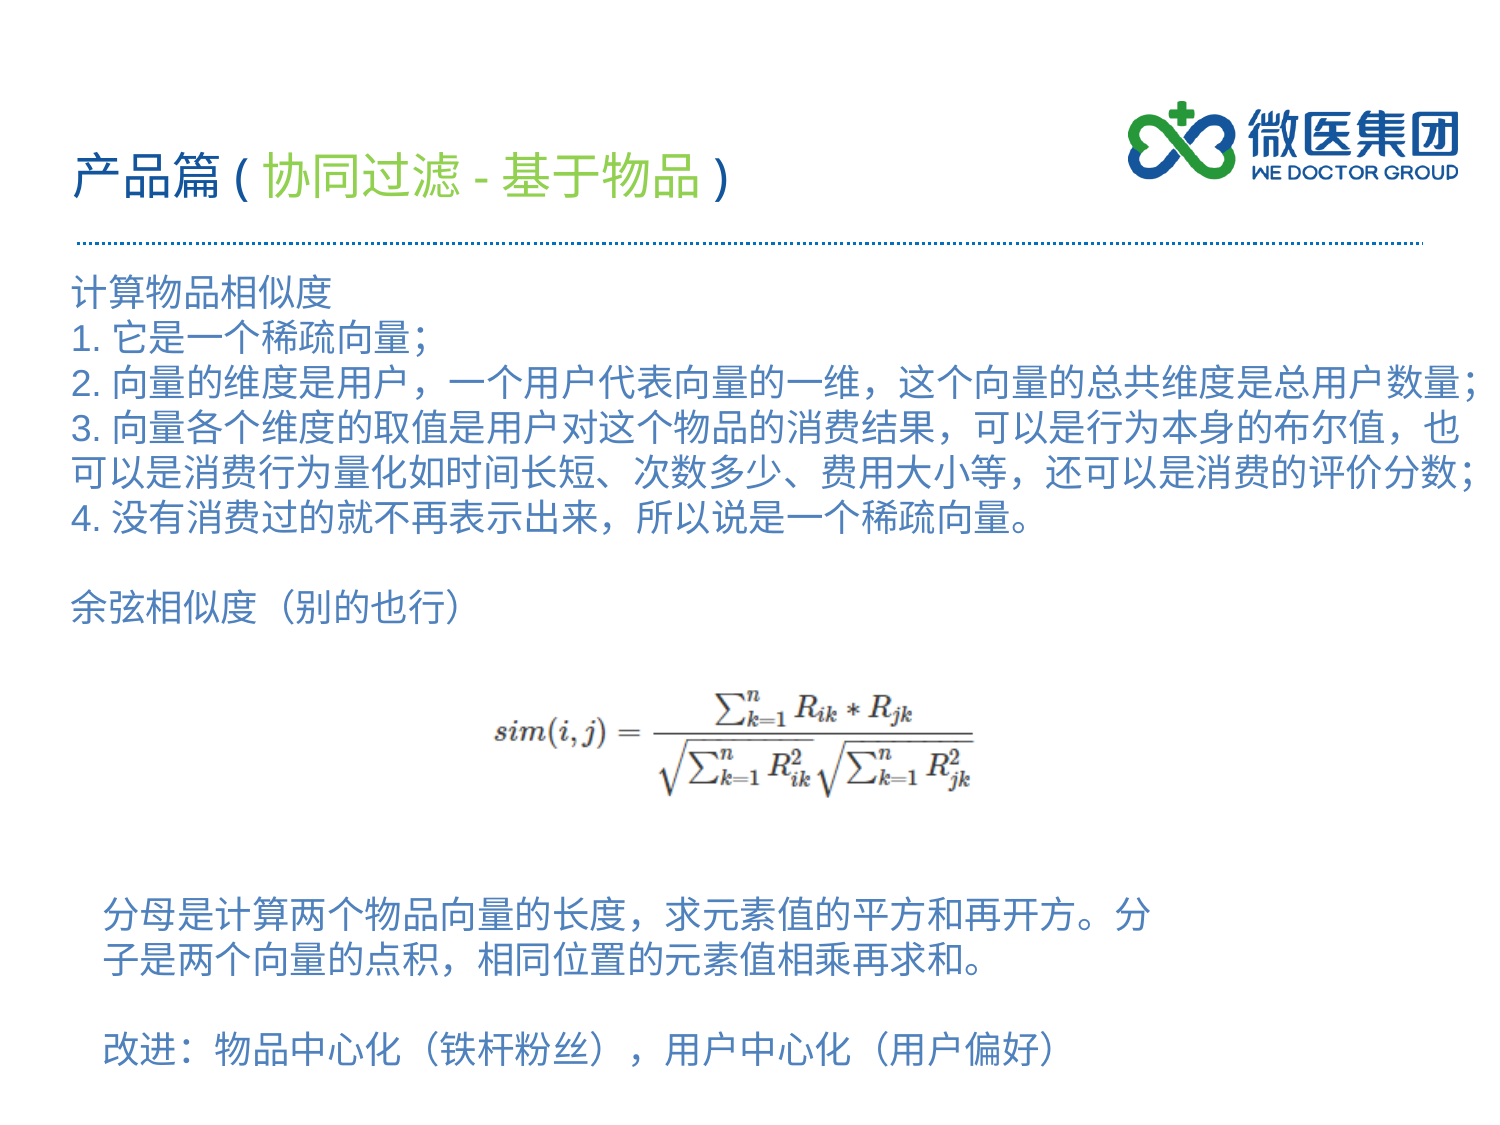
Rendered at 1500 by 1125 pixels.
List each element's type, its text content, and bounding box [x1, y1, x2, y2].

text_box 分母是计算两个物品向量的长度，求元素值的平方和再开方。分子是两个向量的点积，相同位置的元素值相乘再求和。 改进：物品中心化（铁杆粉丝），用户中心化（用户偏好） [94, 883, 1166, 1079]
text_box 计算物品相似度 1.它是一个稀疏向量； 2.向量的维度是用户，一个用户代表向量的一维，这个向量的总共维度是总用户数量； 3.向量各个维度的取值是用户对这个物品的消费结果，可以是行为本身的布尔值，也 可以是消费行为量化如时间长短、次数多少、费用大小等，还可以是消费的评价分数； 4.没有消费过的就不再表示出来，所以说是一个稀疏向量。 余弦相似度（别的也行） [63, 261, 1500, 637]
picture [433, 659, 1067, 820]
text_box 产品篇(协同过滤-基于物品) [64, 137, 892, 212]
picture [1128, 101, 1458, 180]
